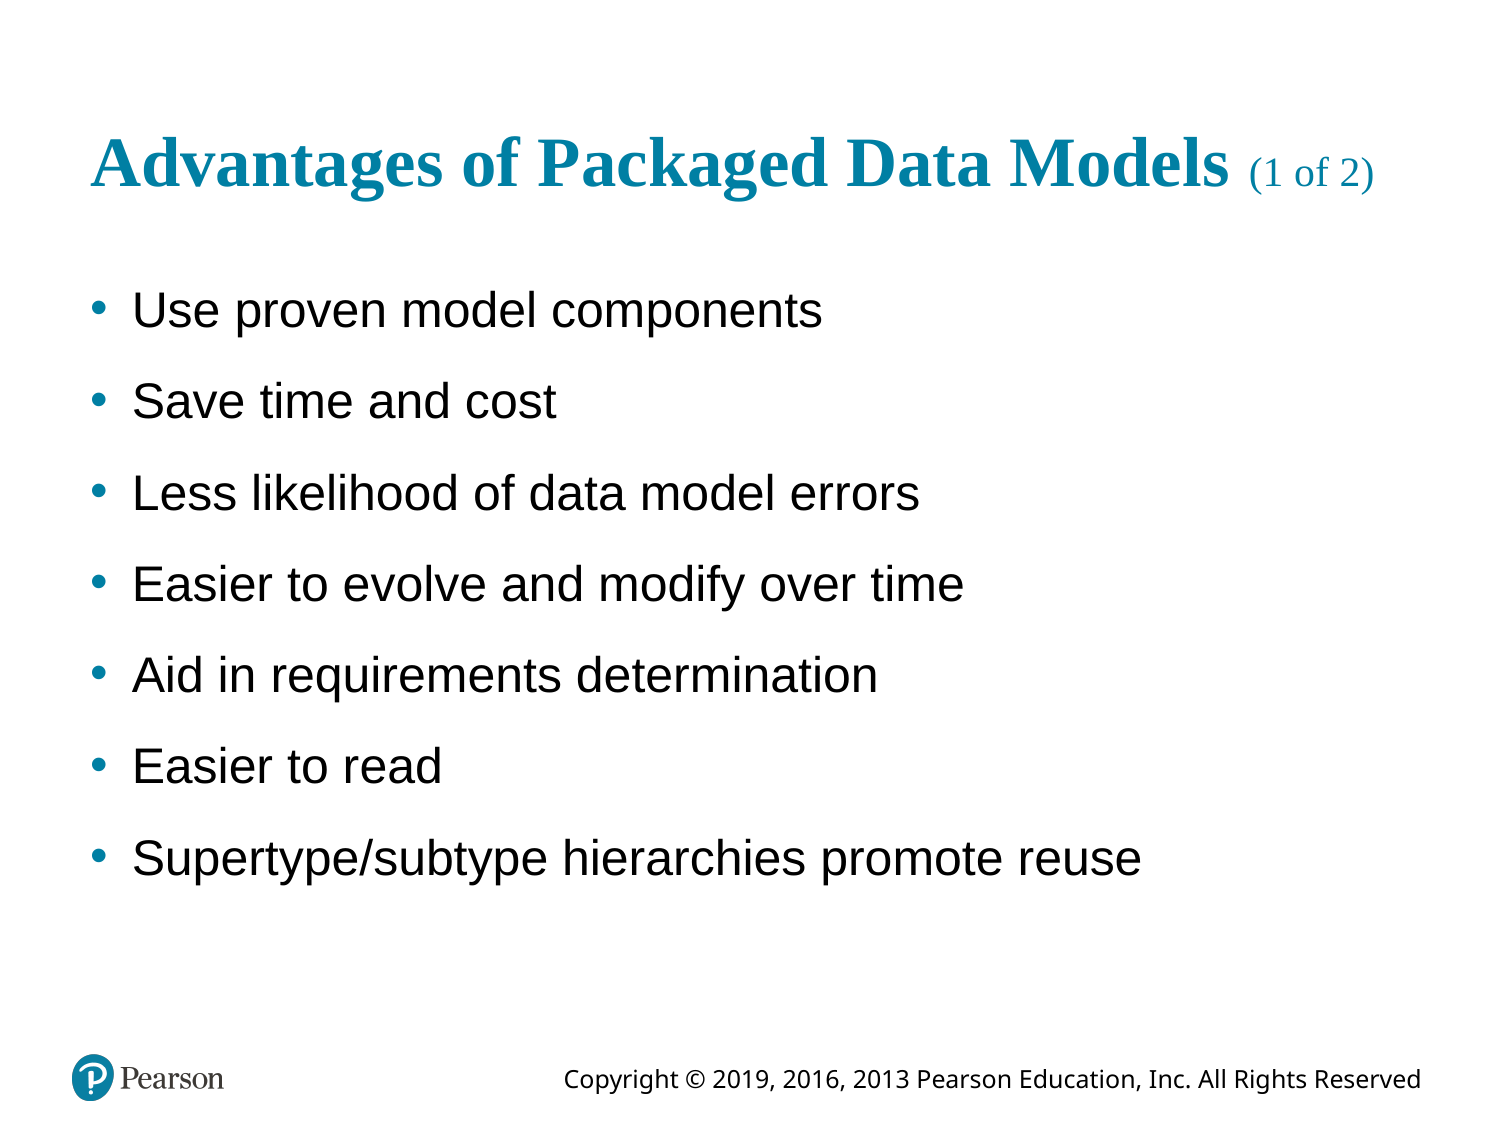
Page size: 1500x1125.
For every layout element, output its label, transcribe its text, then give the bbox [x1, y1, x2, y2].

title Advantages of Packaged Data Models (1 of 2) [75, 35, 1425, 216]
list Use proven model components Save time and cost Less likelihood of data model errors Easier to evolve and modify over time Aid in requirements determination Easier to read Supertype/subtype hierarchies promote reuse [75, 262, 1425, 1005]
picture [98, 1054, 224, 1101]
picture [80, 1063, 106, 1088]
picture [72, 1054, 88, 1070]
picture [72, 1087, 83, 1101]
